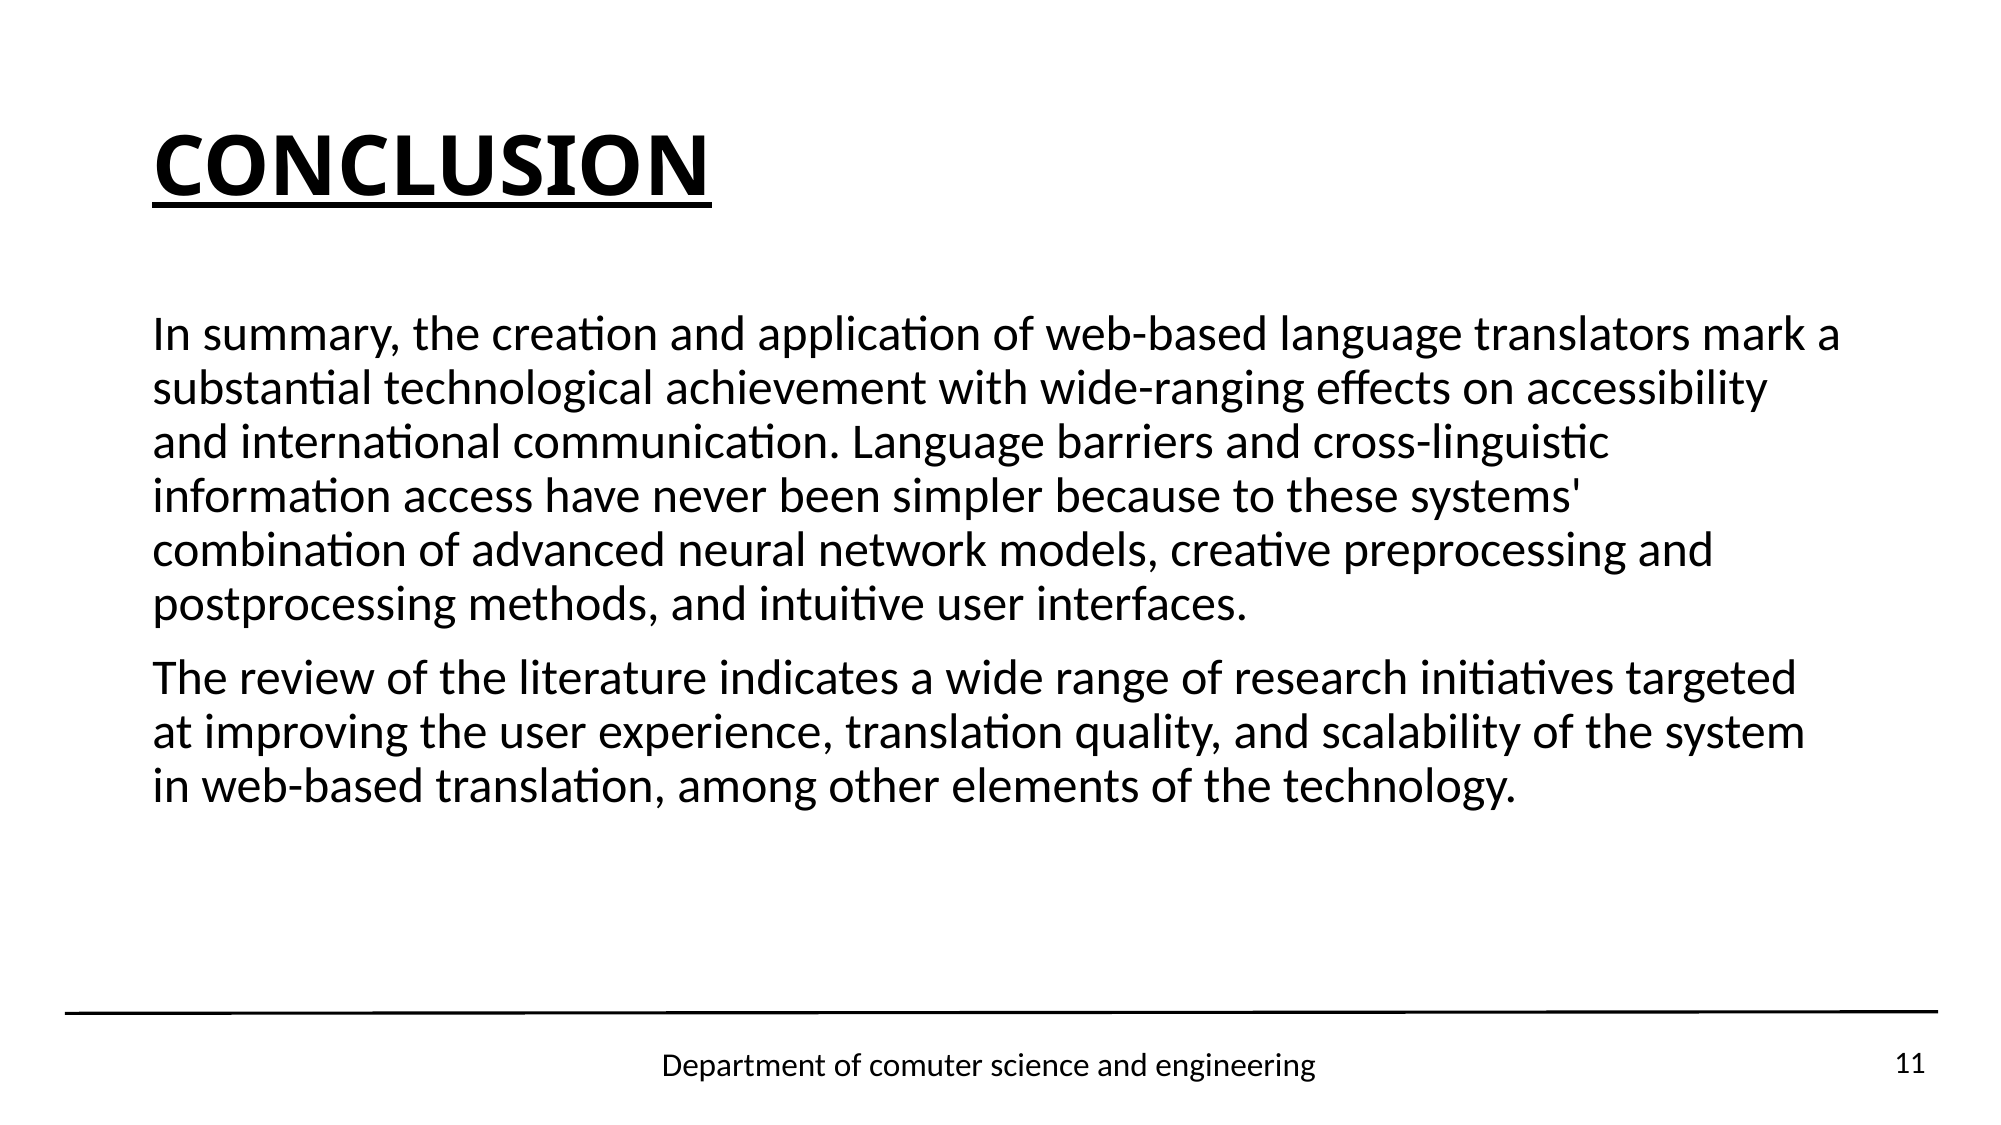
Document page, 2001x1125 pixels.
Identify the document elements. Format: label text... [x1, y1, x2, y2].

text_box 11 [1879, 1035, 2000, 1088]
list In summary, the creation and application of web-based language translators mark a substantial technological achievement with wide-ranging effects on accessibility and international communication. Language barriers and cross-linguistic information access have never been simpler because to these systems' combination of advanced neural network models, creative preprocessing and postprocessing methods, and intuitive user interfaces. The review of the literature indicates a wide range of research initiatives targeted at improving the user experience, translation quality, and scalability of the system in web-based translation, among other elements of the technology. [137, 299, 1863, 1011]
text_box Department of comuter science and engineering [647, 1035, 1357, 1090]
title CONCLUSION [137, 59, 1863, 278]
